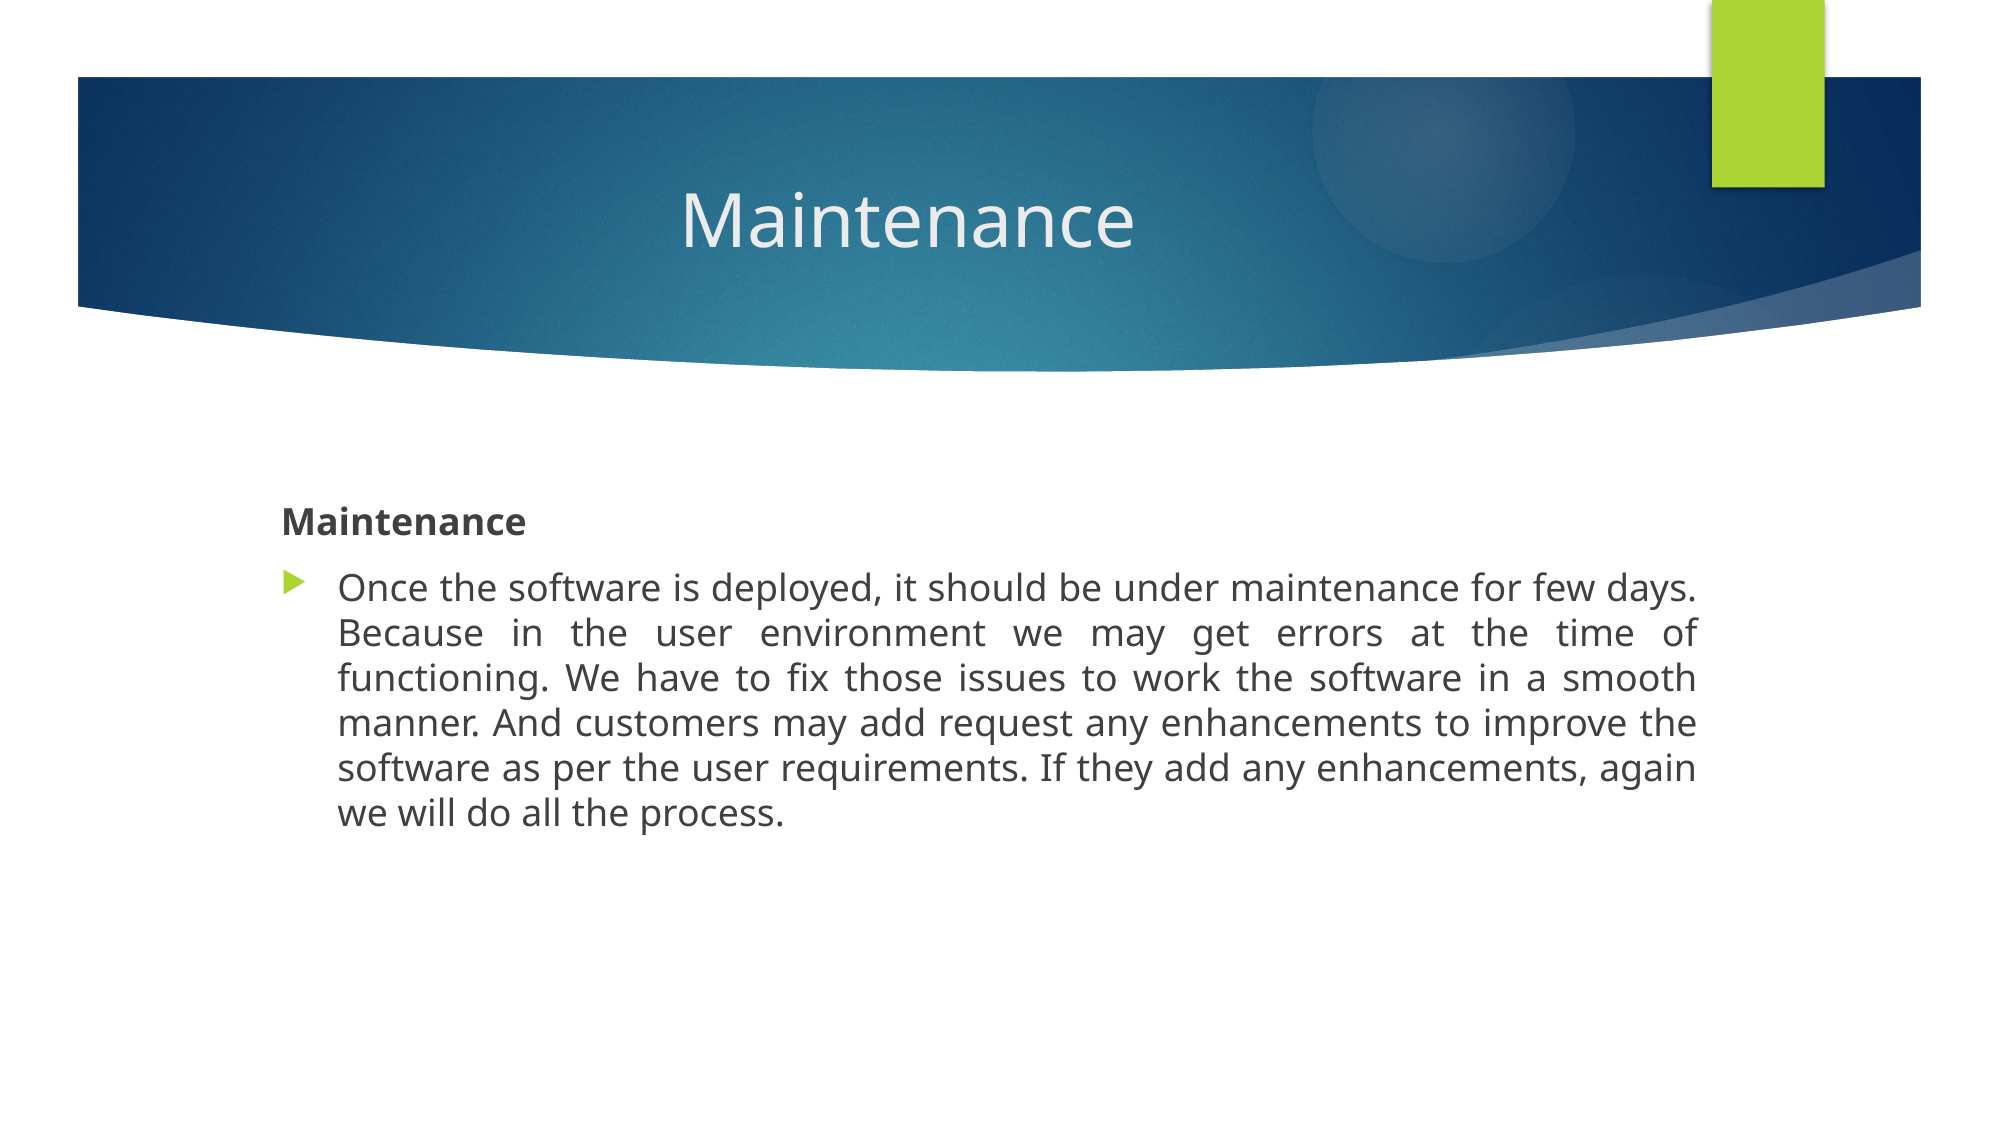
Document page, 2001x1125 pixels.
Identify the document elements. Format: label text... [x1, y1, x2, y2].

title Maintenance [189, 159, 1627, 276]
list Maintenance Once the software is deployed, it should be under maintenance for few days. Because in the user environment we may get errors at the time of functioning. We have to fix those issues to work the software in a smooth manner. And customers may add request any enhancements to improve the software as per the user requirements. If they add any enhancements, again we will do all the process. [265, 490, 1714, 885]
